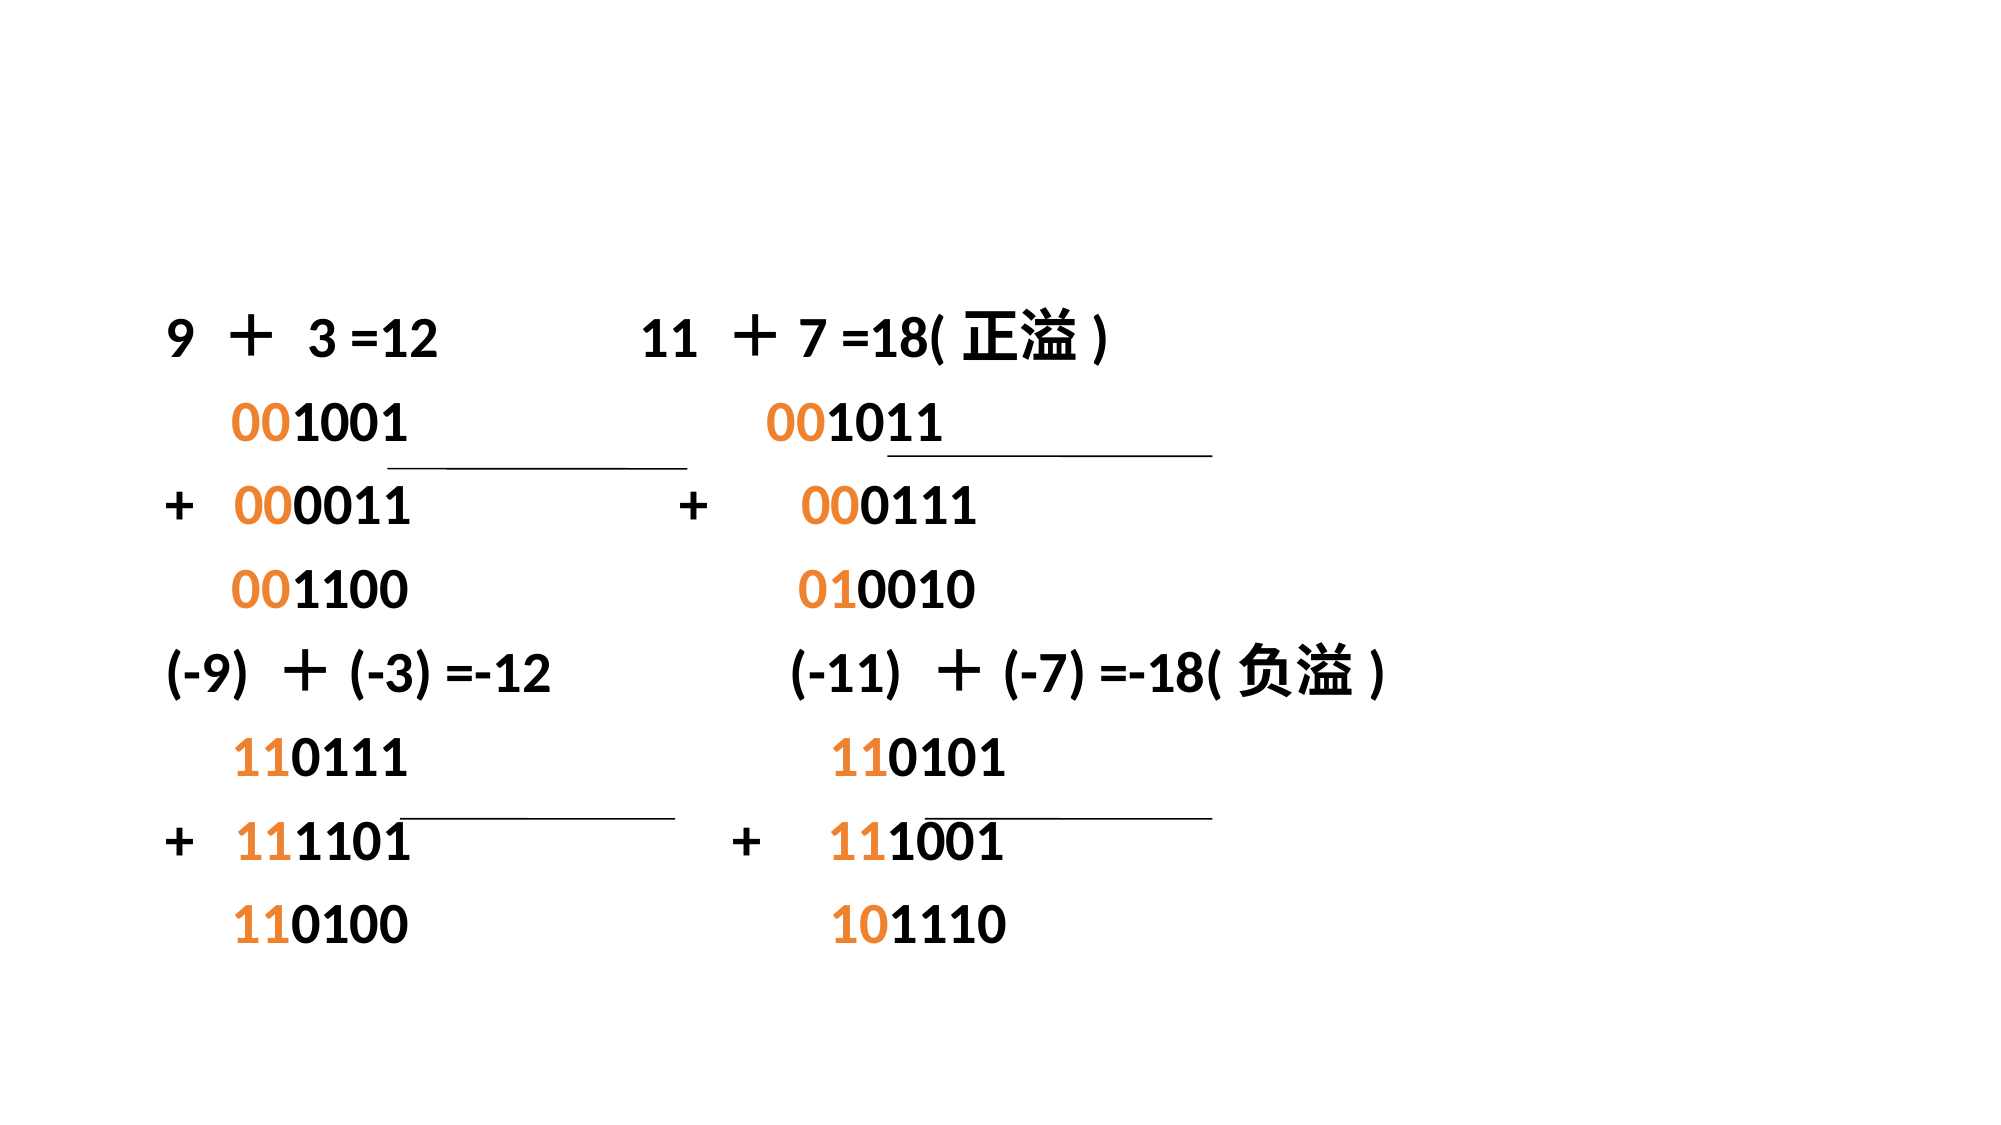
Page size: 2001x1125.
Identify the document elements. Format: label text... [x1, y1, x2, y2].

list 9 ＋ 3 =12 11 ＋7 =18(正溢) 001001 001011 + 000011 + 000111 001100 010010 (-9) ＋(-3) =-12 (-11) ＋(-7) =-18(负溢) 110111 110101 + 111101 + 111001 110100 101110 [137, 299, 1863, 1014]
